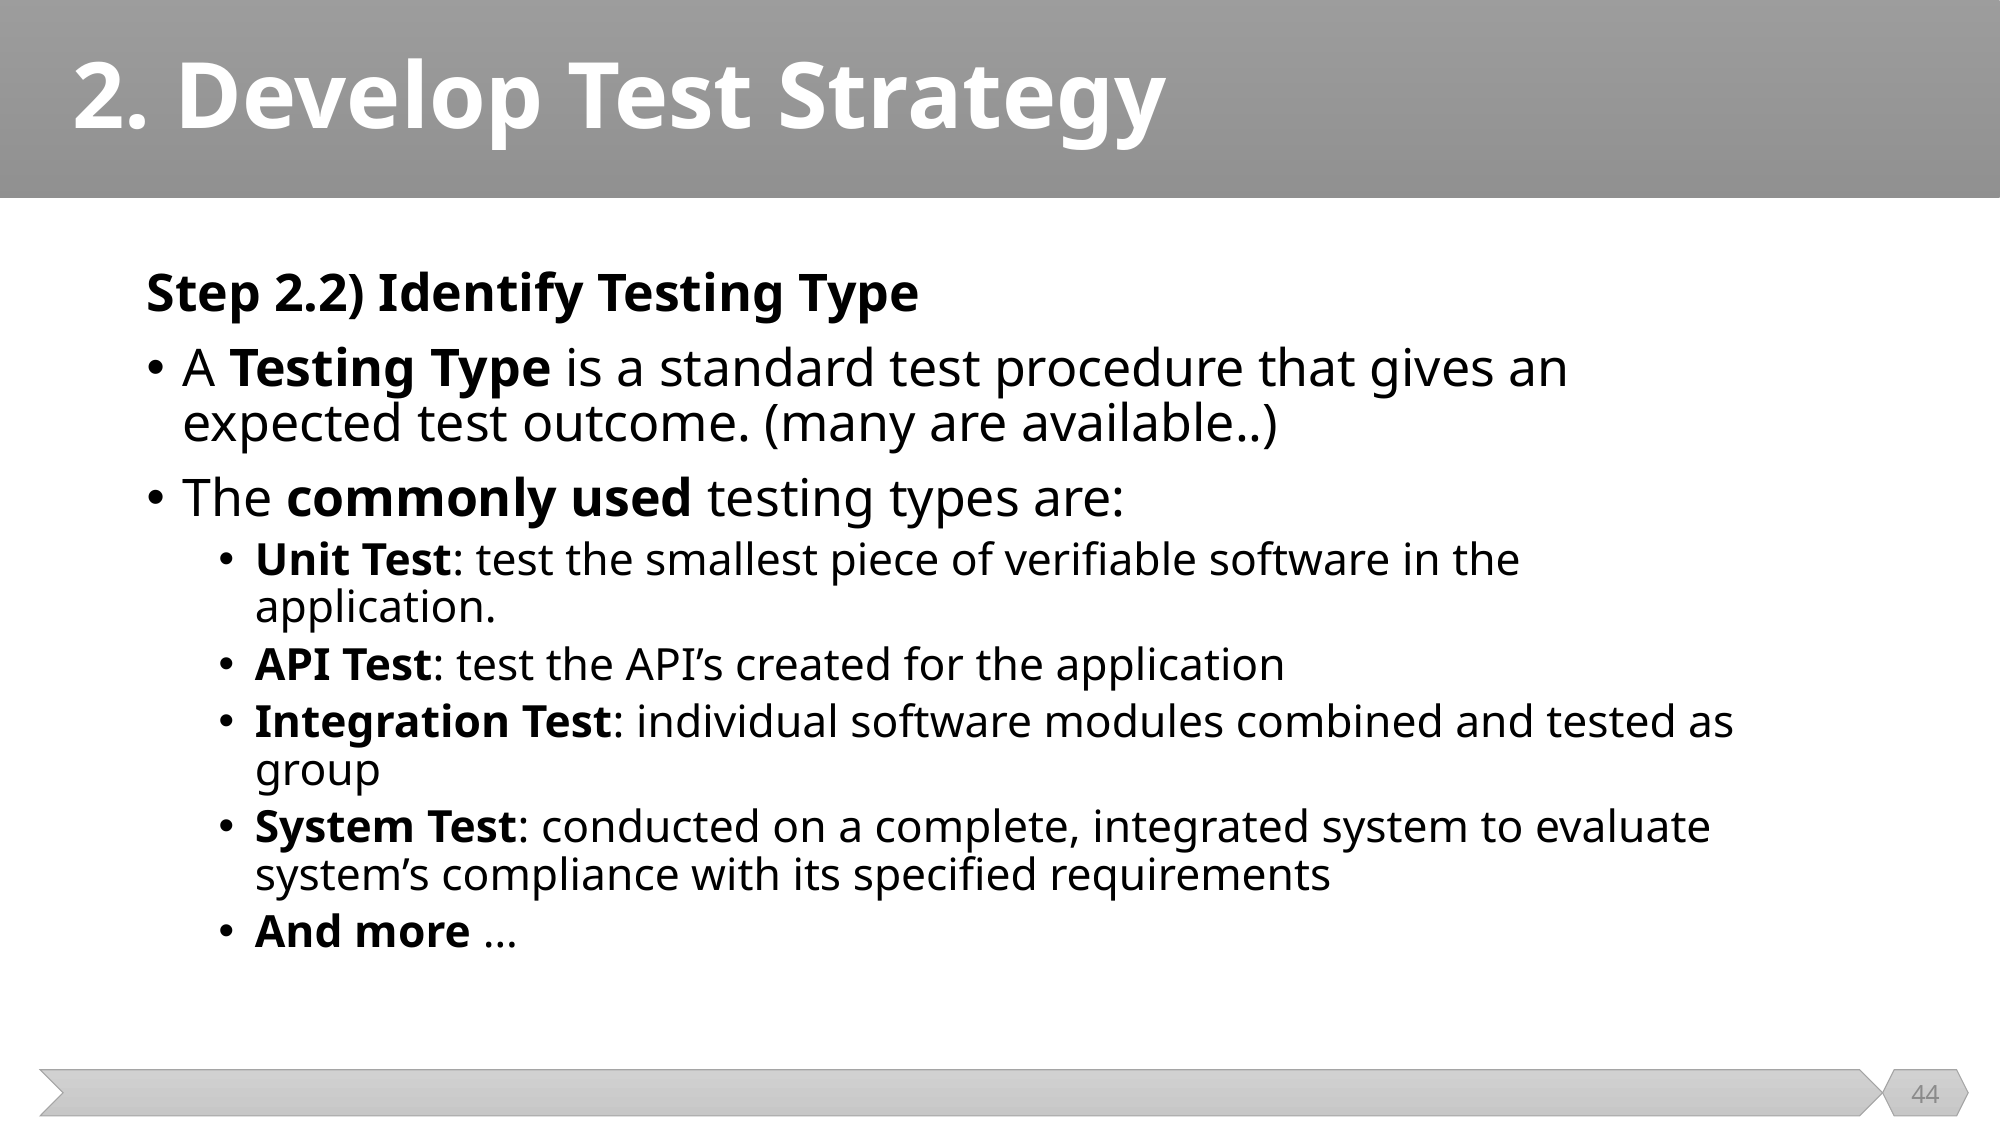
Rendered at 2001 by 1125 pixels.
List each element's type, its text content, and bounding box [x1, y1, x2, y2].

title 2. Develop Test Strategy [56, 0, 1969, 199]
list Step 2.2) Identify Testing Type A Testing Type is a standard test procedure that gives an expected test outcome. (many are available..) The commonly used testing types are: Unit Test: test the smallest piece of verifiable software in the application. API Test: test the API’s created for the application Integration Test: individual software modules combined and tested as group System Test: conducted on a complete, integrated system to evaluate system’s compliance with its specified requirements And more … [131, 259, 1768, 972]
slide_number 44 [1882, 1065, 1969, 1125]
